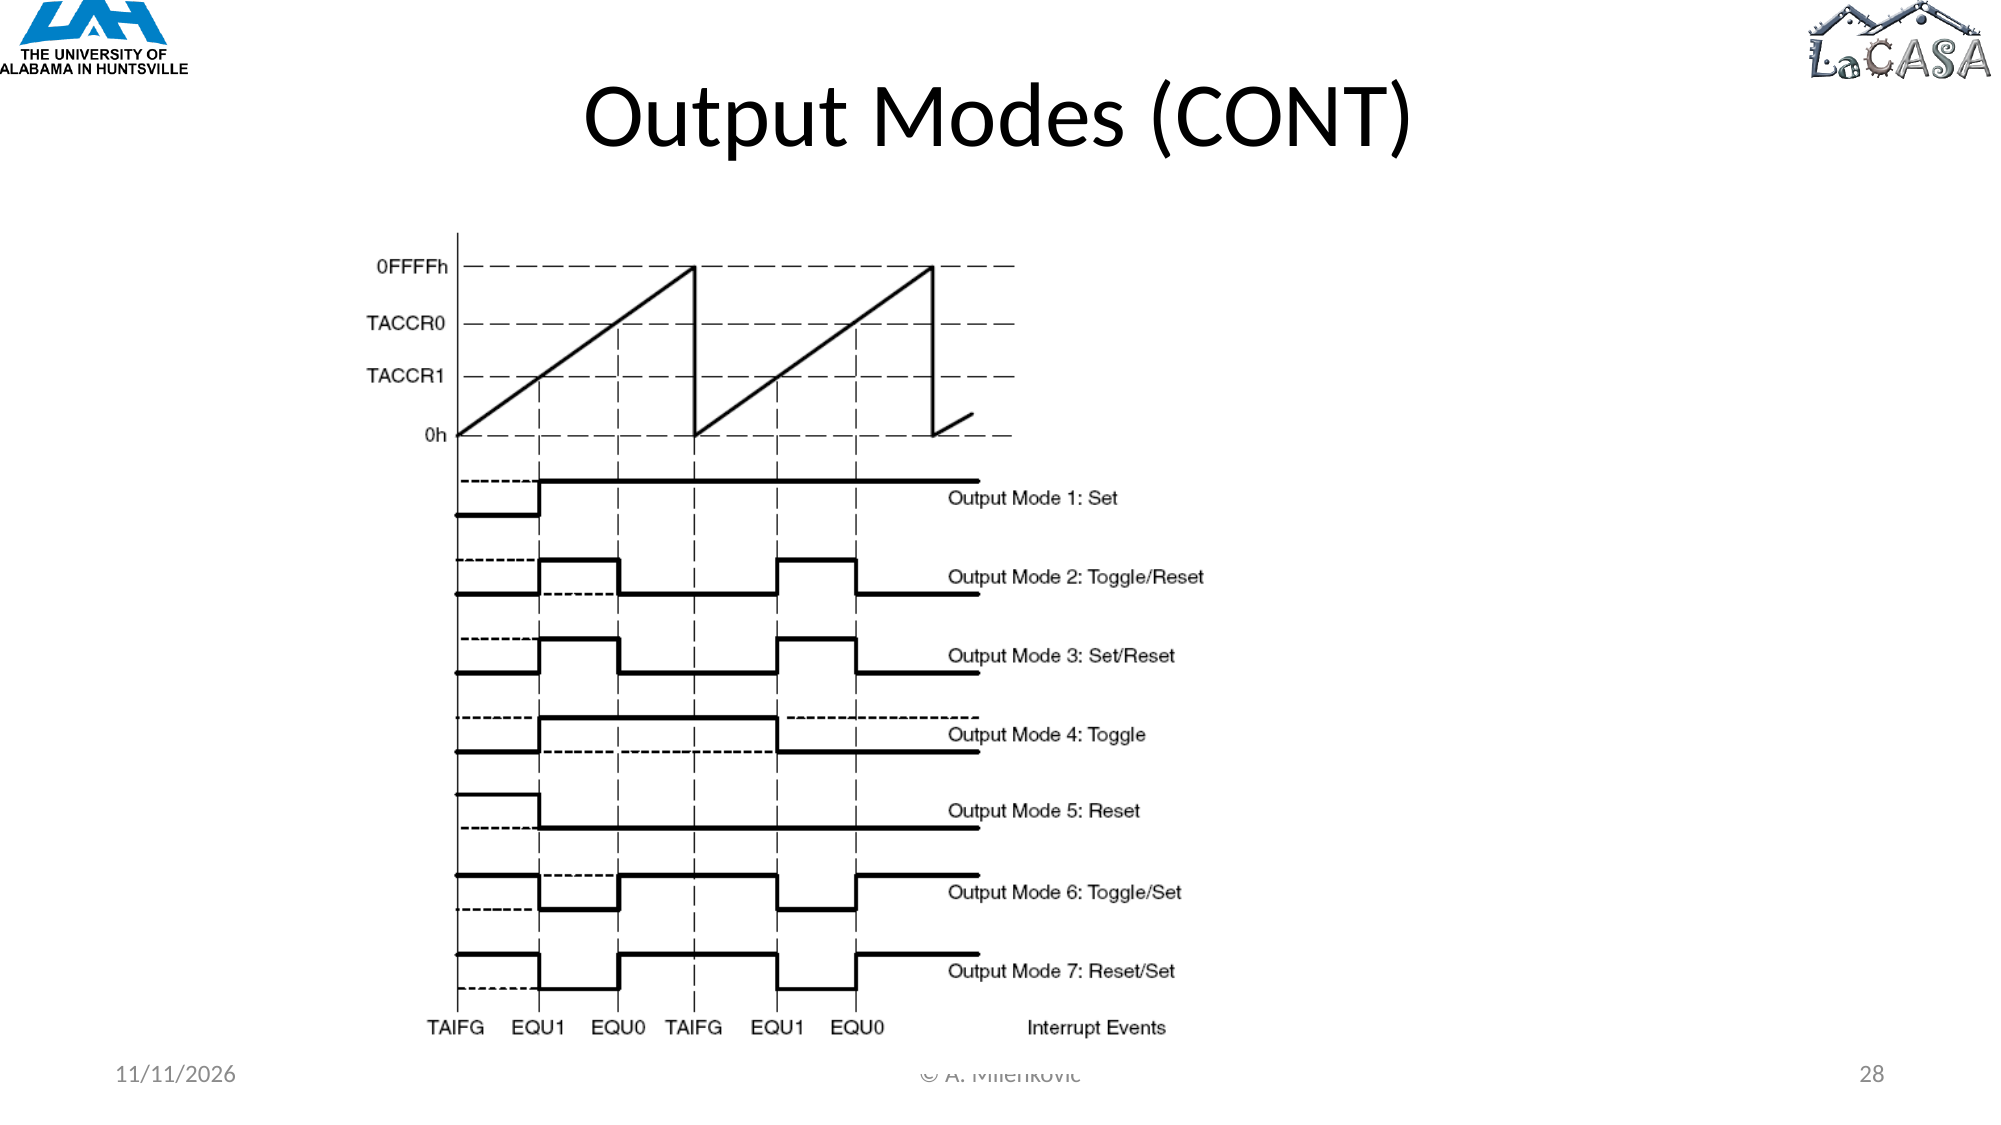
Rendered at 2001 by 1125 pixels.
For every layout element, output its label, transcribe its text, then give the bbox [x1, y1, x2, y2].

picture [1798, 0, 2000, 85]
slide_number 28 [1433, 1042, 1900, 1103]
footer © A. Milenkovic [683, 1042, 1317, 1103]
picture [0, 0, 189, 75]
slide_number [99, 1042, 567, 1103]
title Output Modes (CONT) [99, 45, 1900, 175]
picture [352, 208, 1226, 1075]
